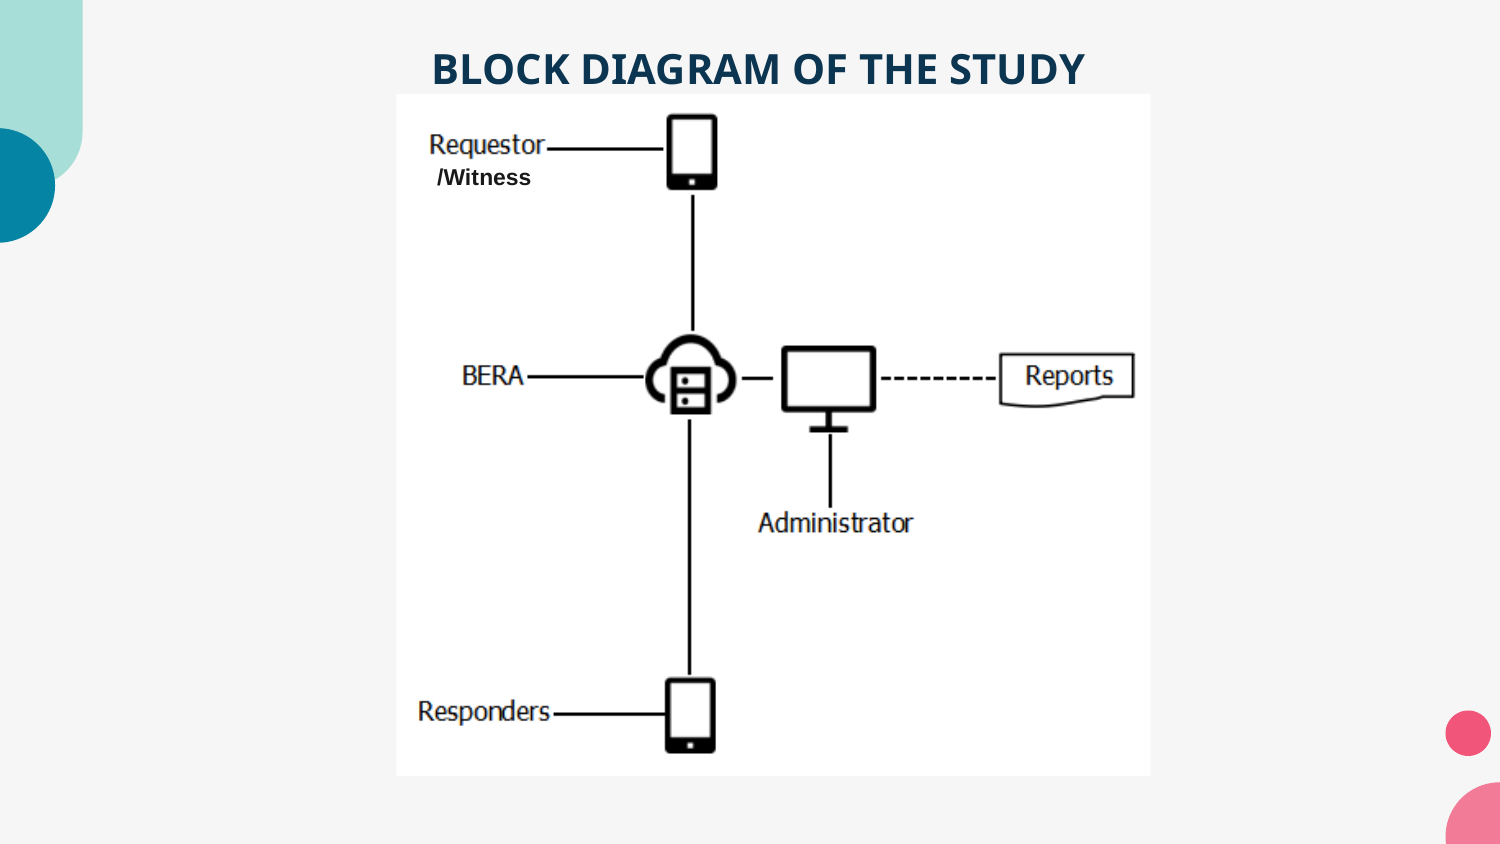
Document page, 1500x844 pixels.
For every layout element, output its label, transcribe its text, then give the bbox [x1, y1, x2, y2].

title BLOCK DIAGRAM OF THE STUDY [366, 27, 1151, 117]
picture [396, 94, 1151, 776]
